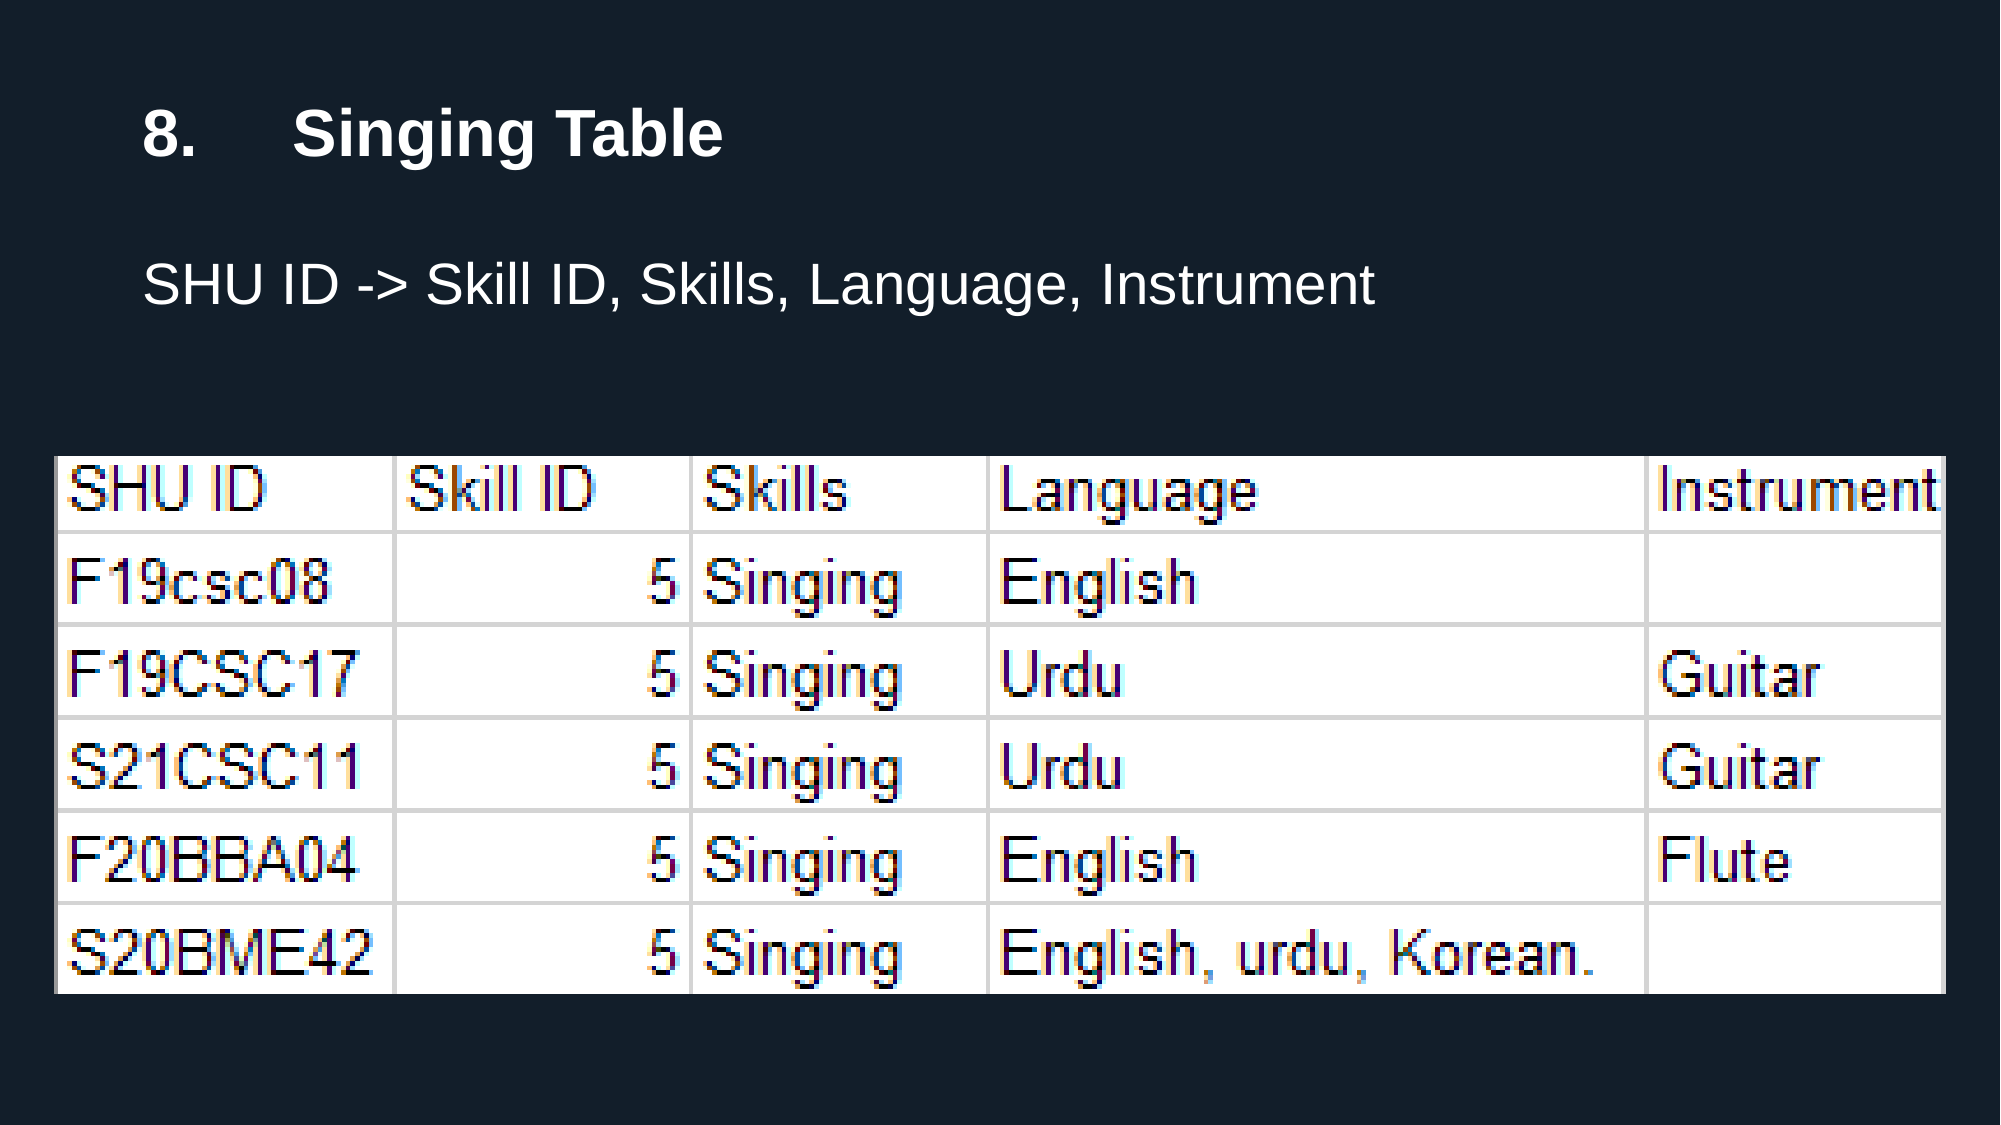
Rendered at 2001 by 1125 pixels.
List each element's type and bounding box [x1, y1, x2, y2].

text_box [128, 82, 1663, 325]
picture [54, 456, 1946, 994]
